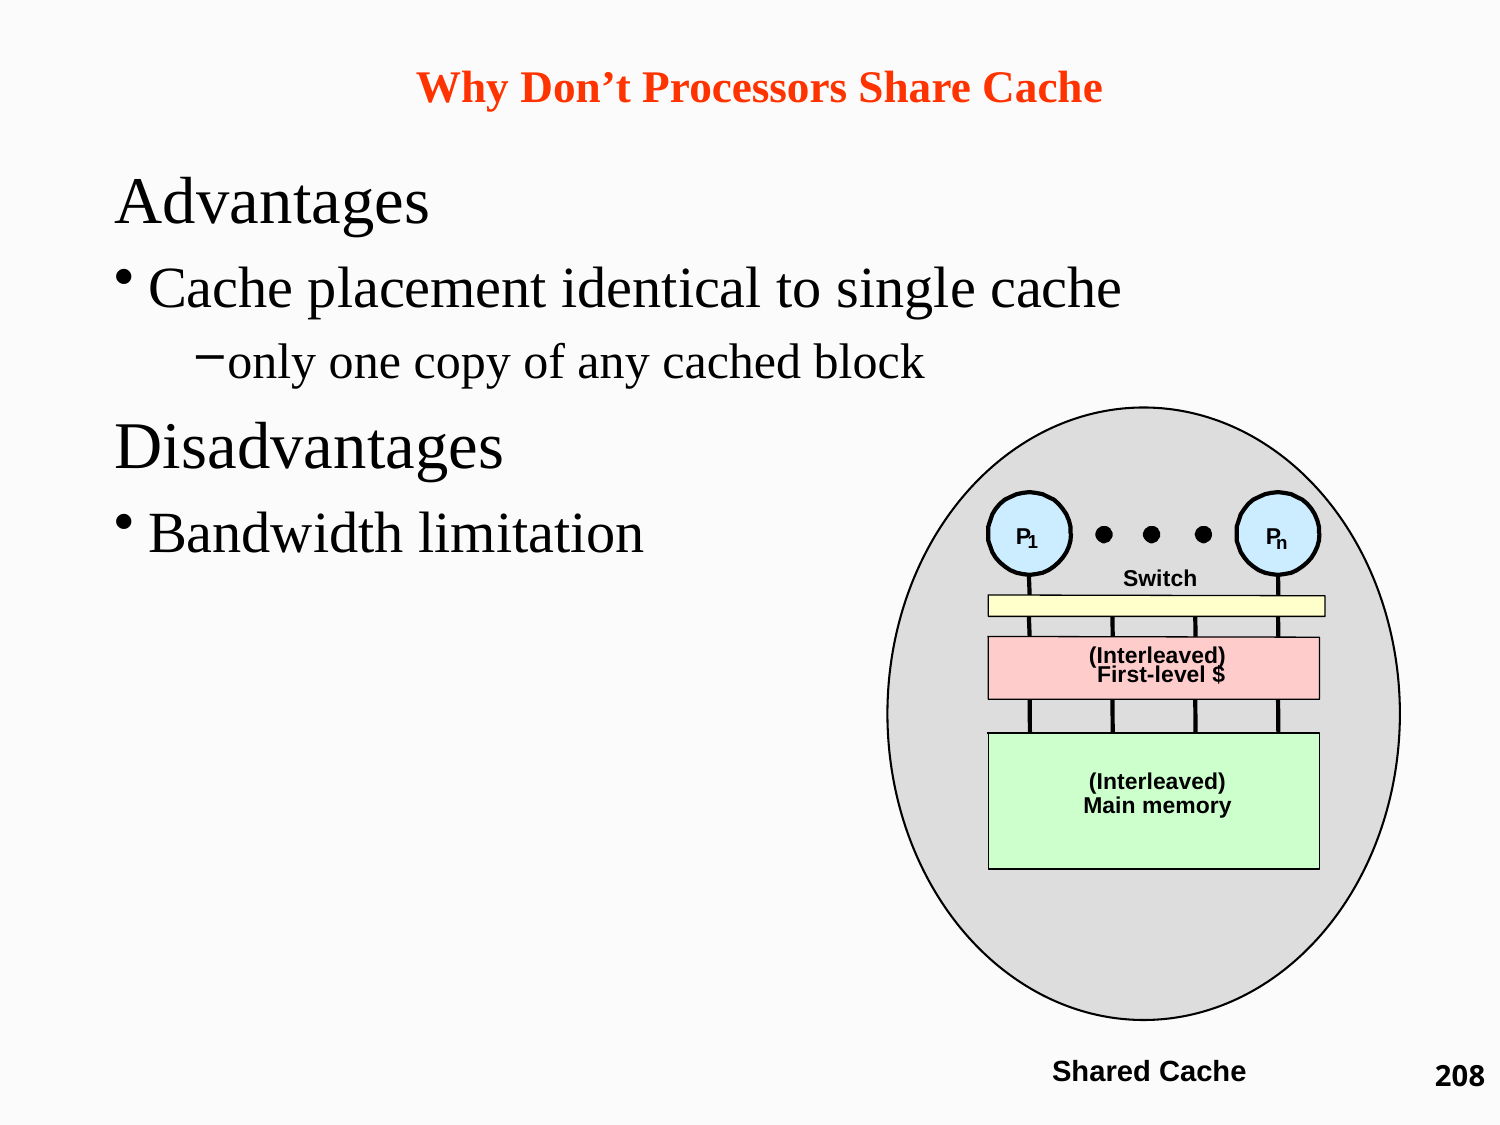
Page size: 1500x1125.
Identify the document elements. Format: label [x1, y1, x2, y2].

title [75, 50, 1444, 120]
list [99, 149, 1388, 950]
text_box [887, 407, 1500, 1125]
